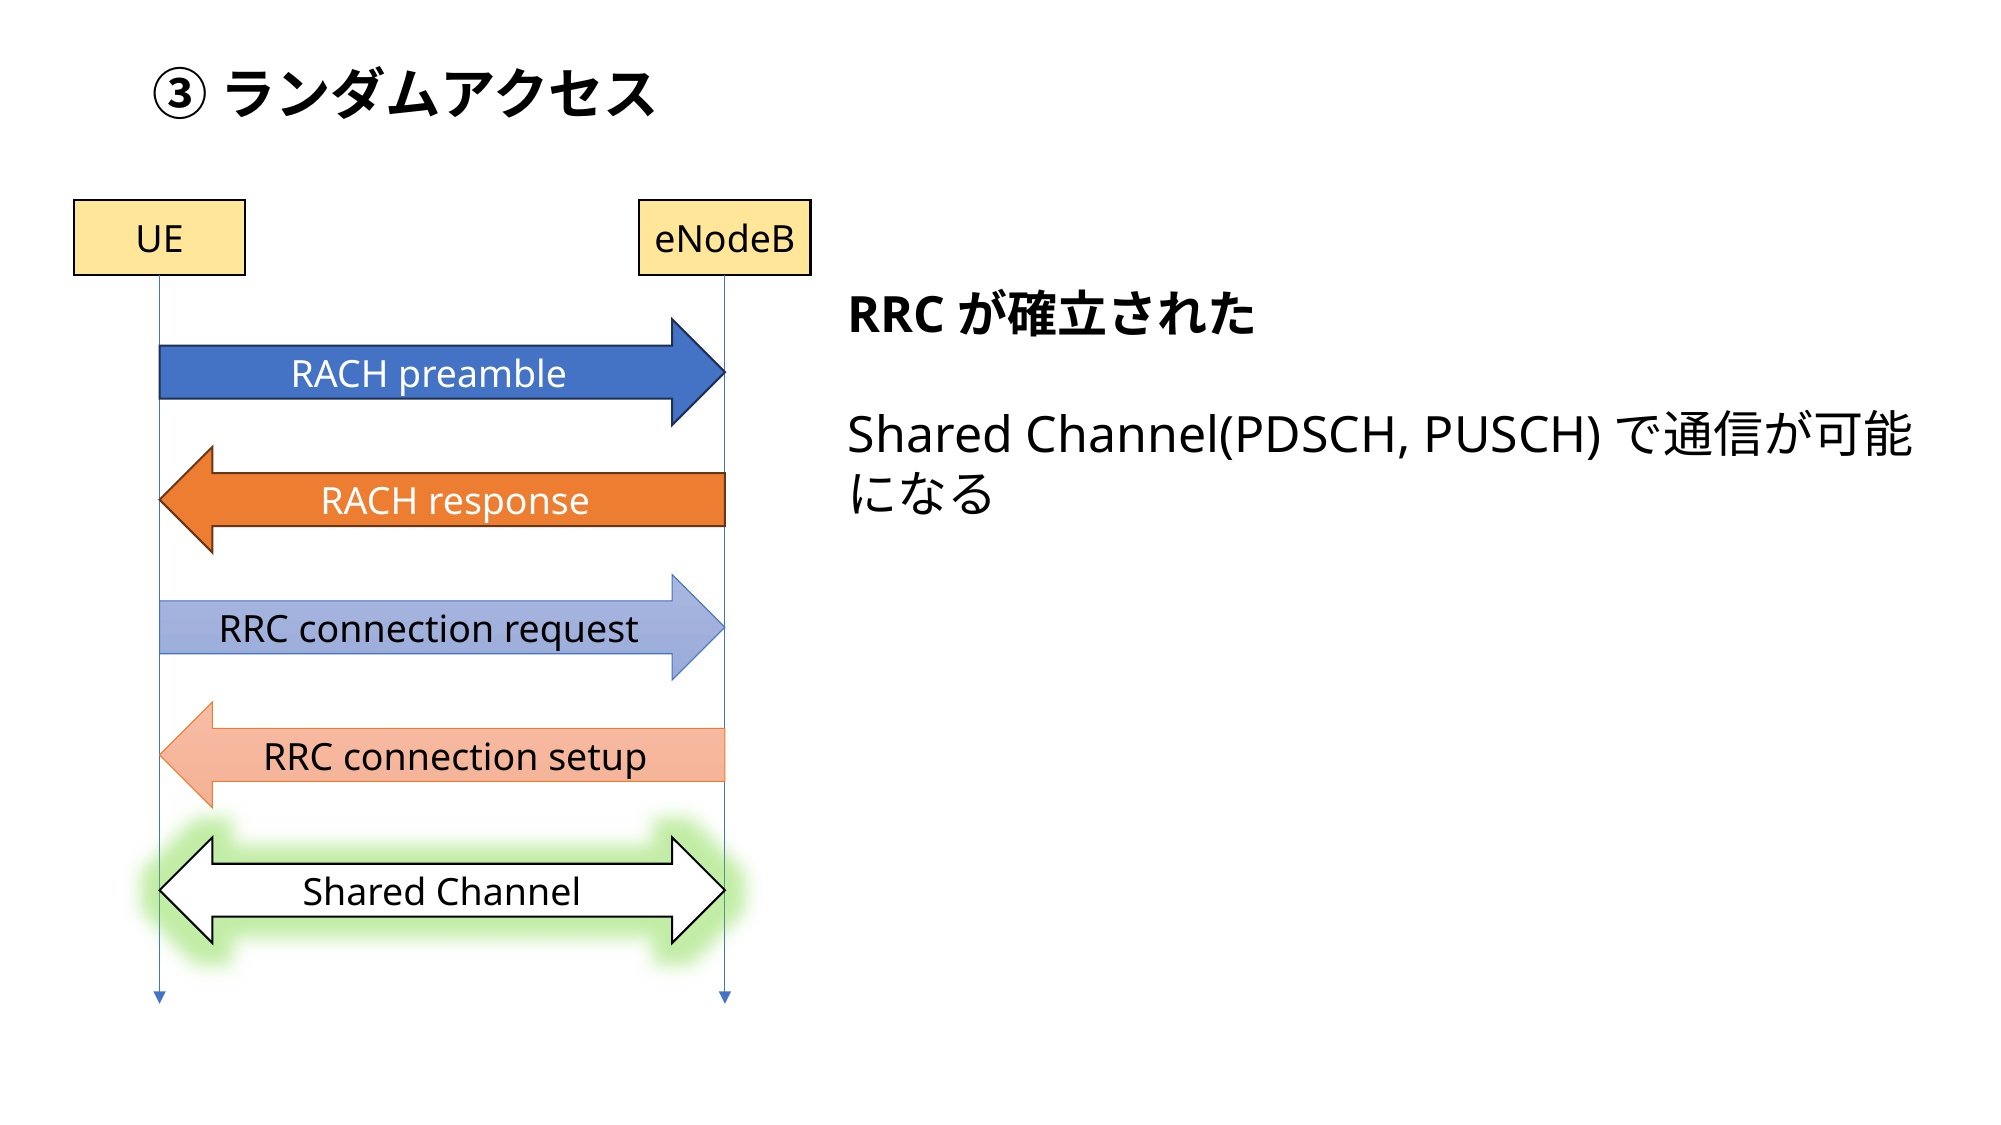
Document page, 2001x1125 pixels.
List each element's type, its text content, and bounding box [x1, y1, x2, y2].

text_box Shared Channel [160, 834, 724, 946]
text_box RRCが確立された Shared Channel(PDSCH, PUSCH)で通信が可能になる [833, 274, 1970, 530]
text_box RRC connection setup [160, 700, 724, 806]
text_box RACH response [160, 444, 724, 556]
text_box RACH preamble [160, 316, 724, 428]
title ③ランダムアクセス [137, 59, 1863, 135]
text_box UE [73, 199, 246, 276]
text_box eNodeB [638, 199, 812, 276]
text_box RRC connection request [160, 573, 724, 682]
